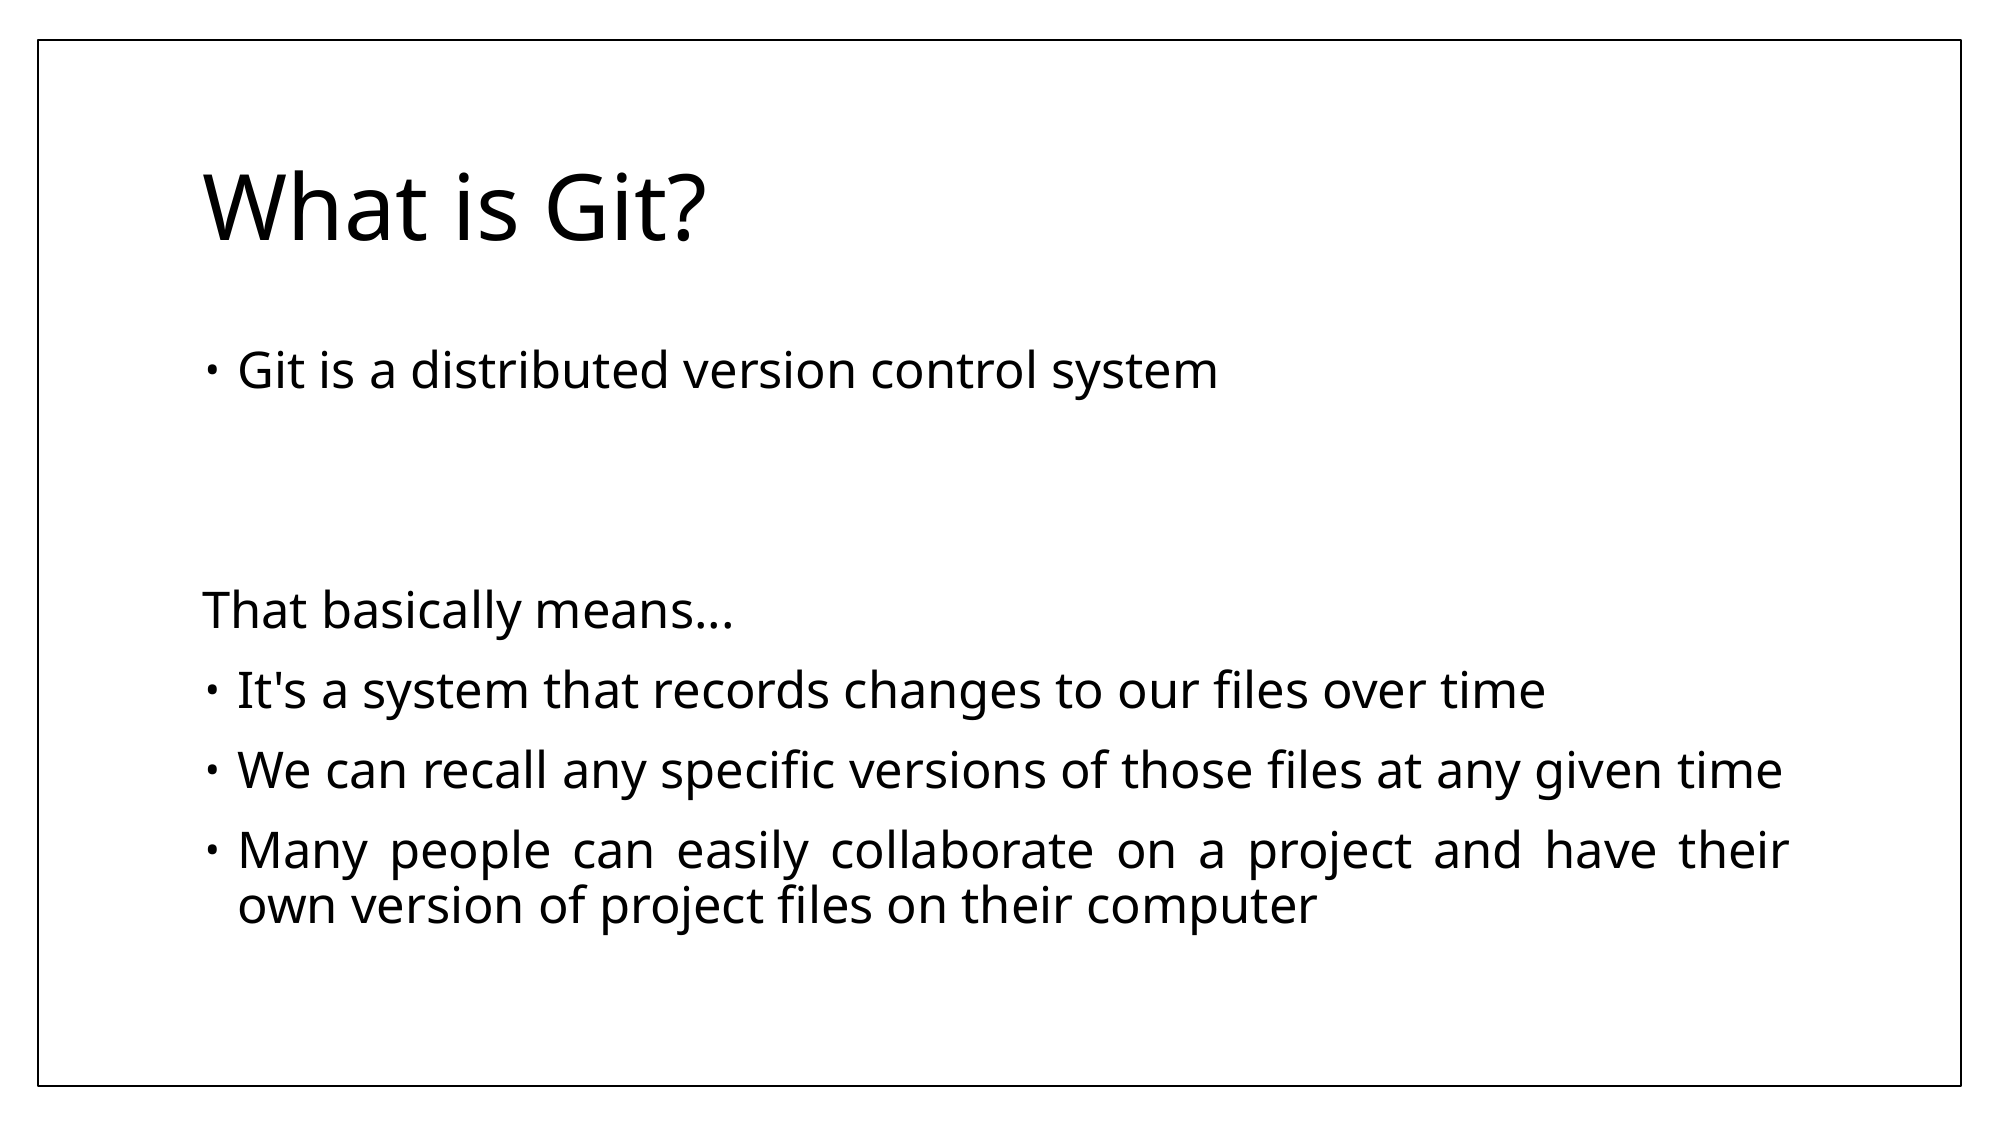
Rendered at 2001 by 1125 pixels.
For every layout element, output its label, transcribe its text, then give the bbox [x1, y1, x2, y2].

title What is Git? [187, 99, 1808, 323]
list Git is a distributed version control system That basically means... It's a system that records changes to our files over time We can recall any specific versions of those files at any given time Many people can easily collaborate on a project and have their own version of project files on their computer [187, 337, 1808, 1000]
